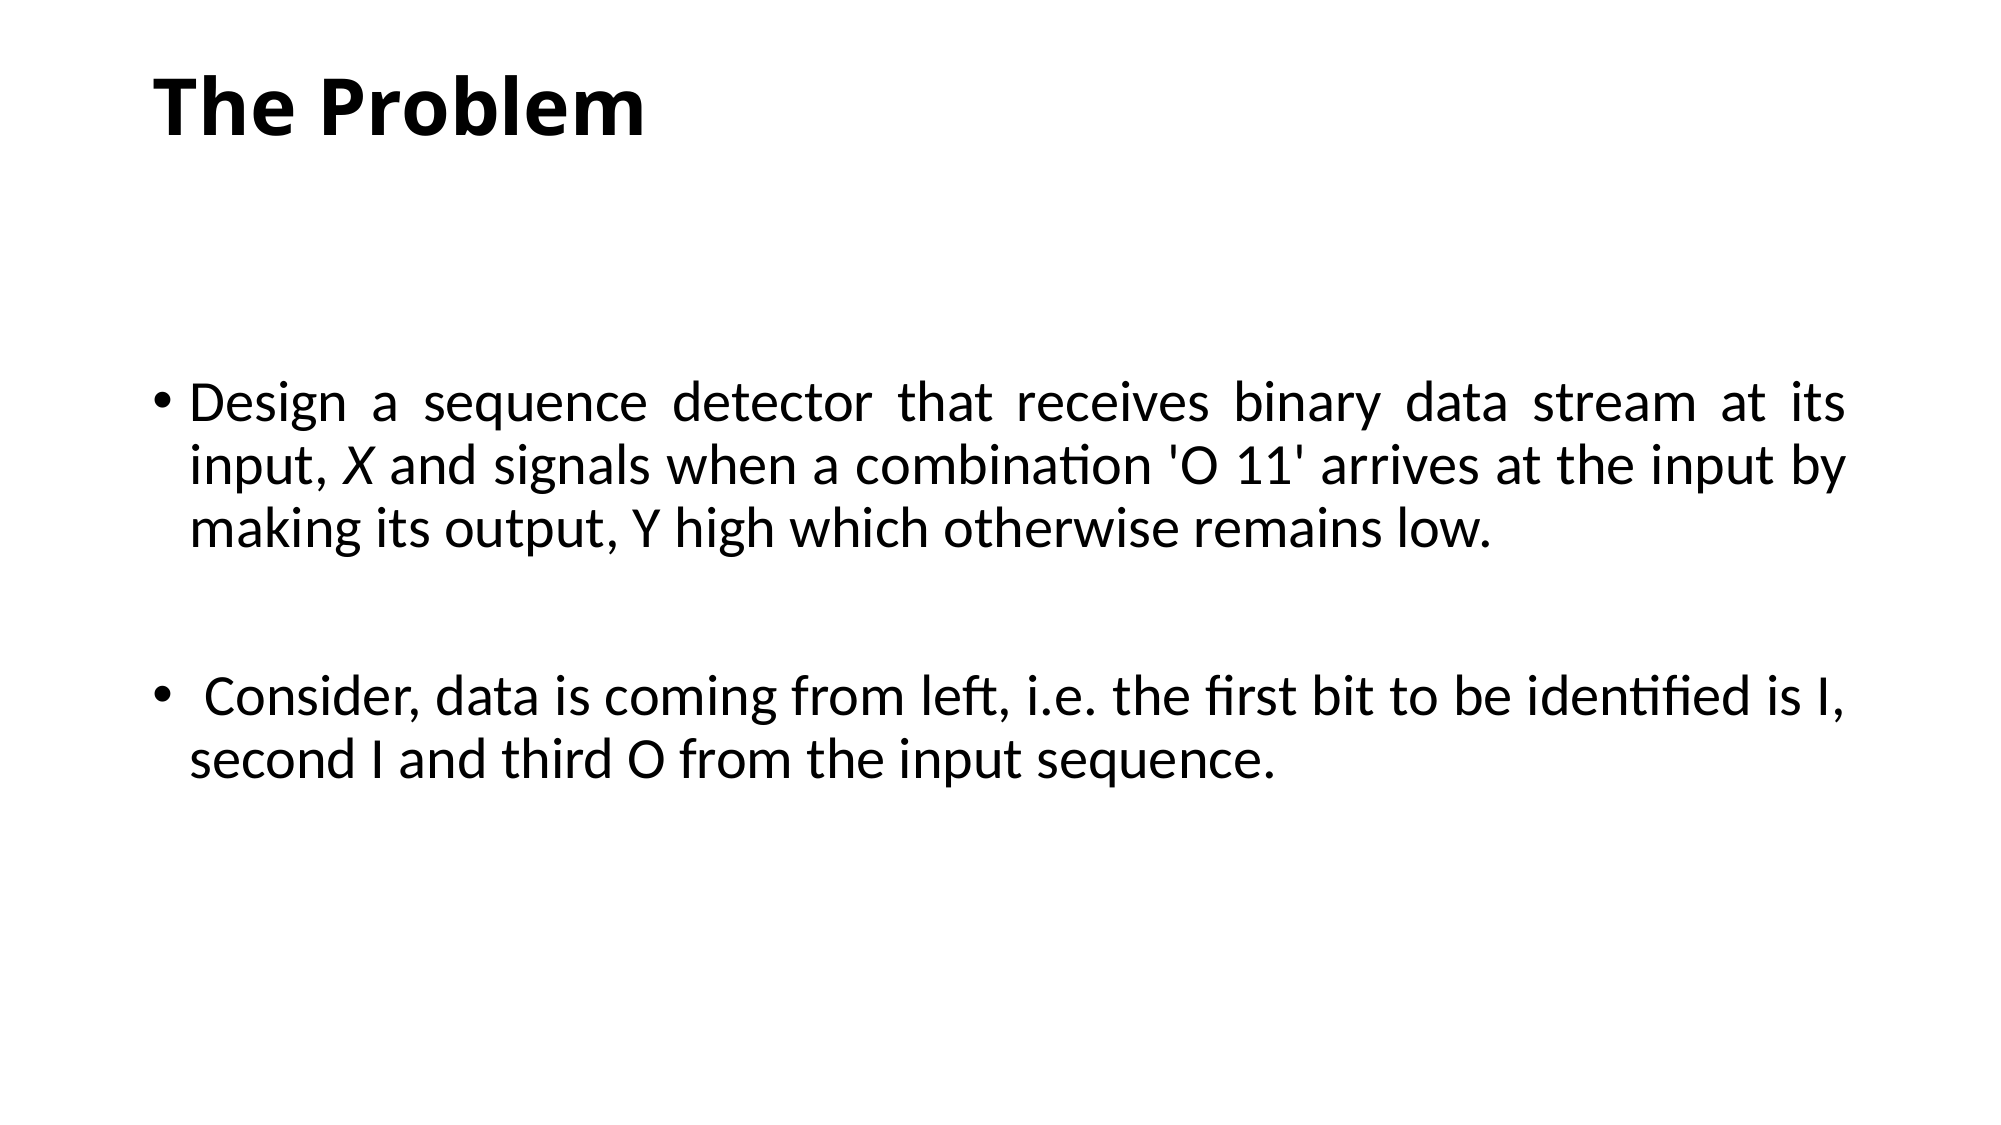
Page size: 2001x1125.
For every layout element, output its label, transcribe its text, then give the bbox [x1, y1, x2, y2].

title The Problem [137, 59, 1863, 161]
list Design a sequence detector that receives binary data stream at its input, X and signals when a combination 'O 11' arrives at the input by making its output, Y high which otherwise remains low. Consider, data is coming from left, i.e. the first bit to be identified is I, second I and third O from the input sequence. [137, 364, 1863, 1014]
